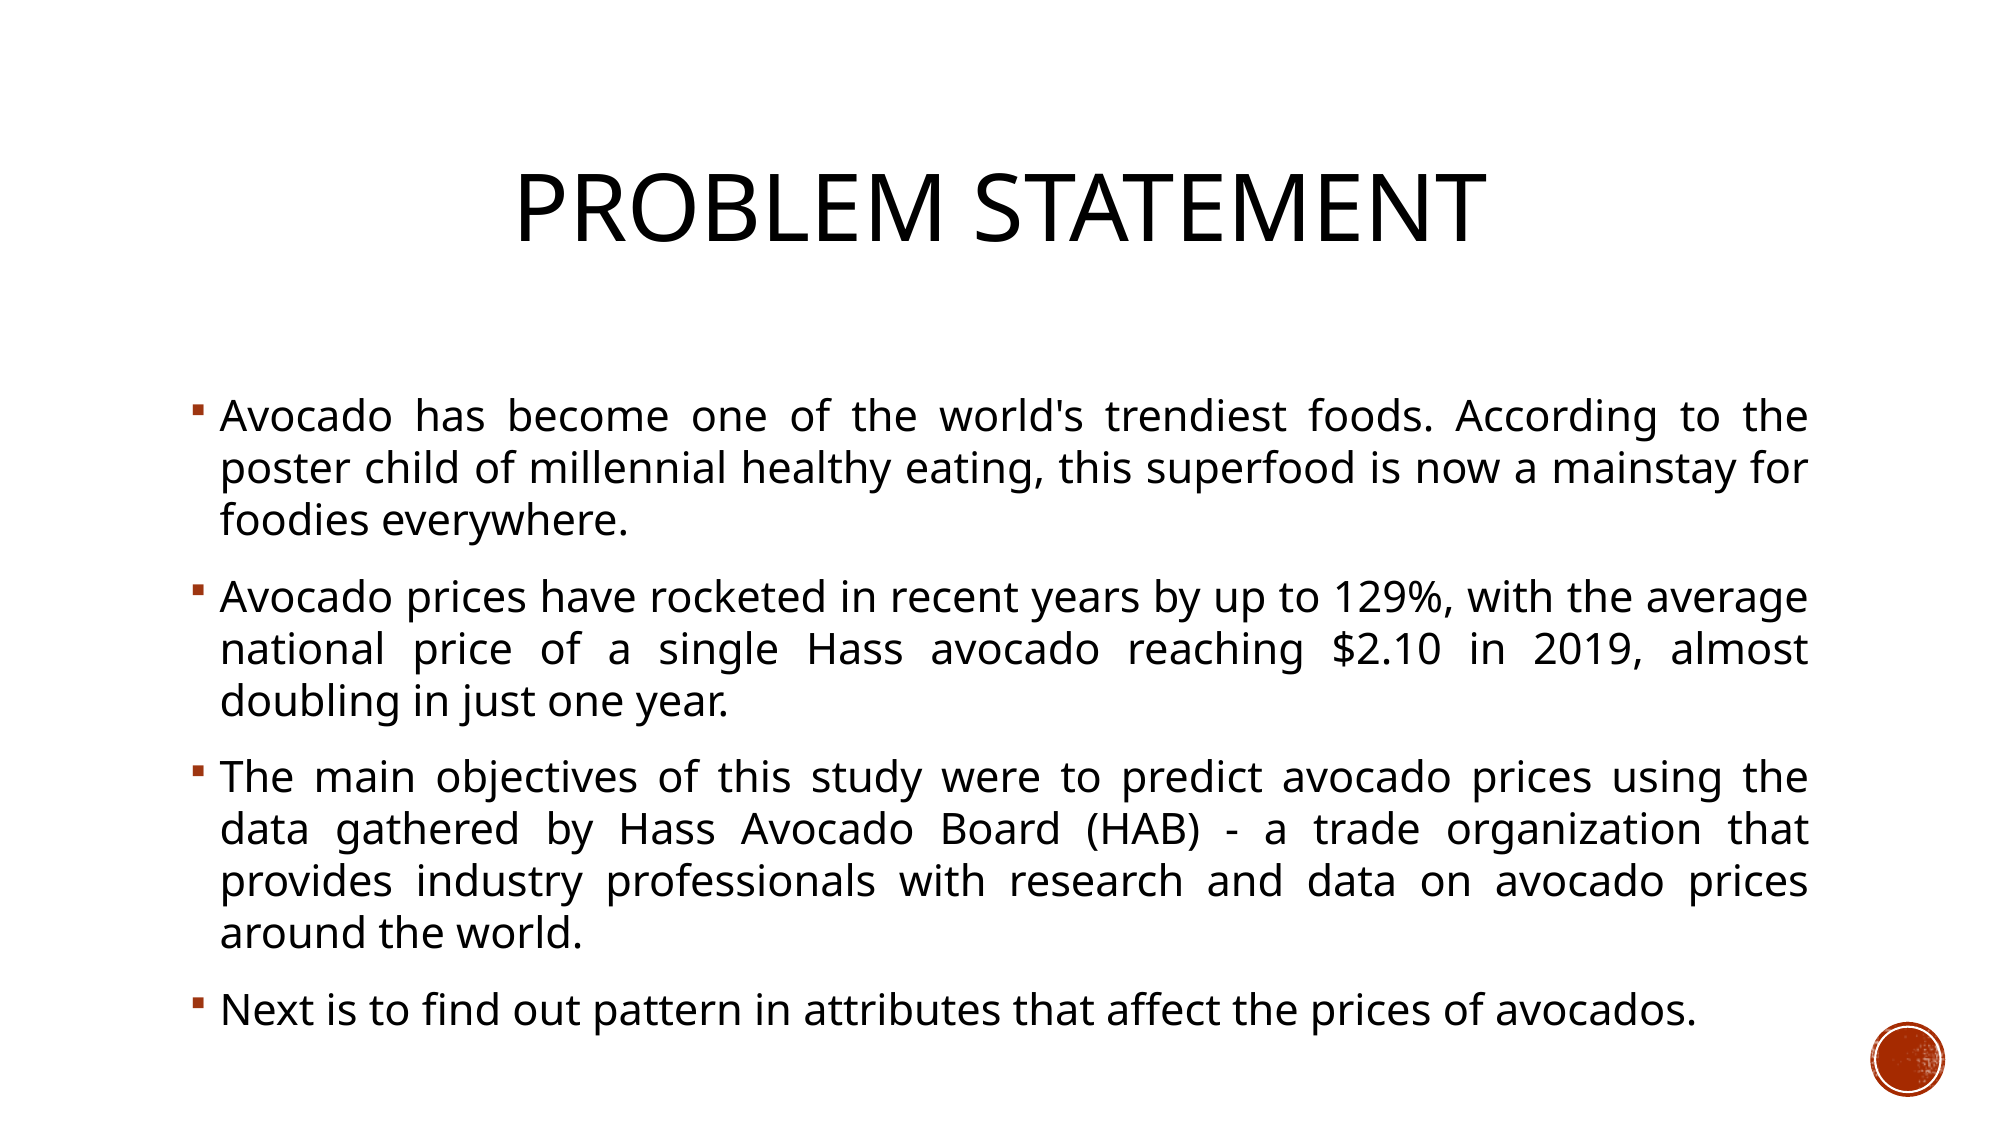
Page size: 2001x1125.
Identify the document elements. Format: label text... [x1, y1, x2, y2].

list Avocado has become one of the world's trendiest foods. According to the poster child of millennial healthy eating, this superfood is now a mainstay for foodies everywhere. Avocado prices have rocketed in recent years by up to 129%, with the average national price of a single Hass avocado reaching $2.10 in 2019, almost doubling in just one year. The main objectives of this study were to predict avocado prices using the data gathered by Hass Avocado Board (HAB) - a trade organization that provides industry professionals with research and data on avocado prices around the world. Next is to find out pattern in attributes that affect the prices of avocados. [174, 381, 1825, 1046]
title Problem statement [175, 79, 1826, 344]
